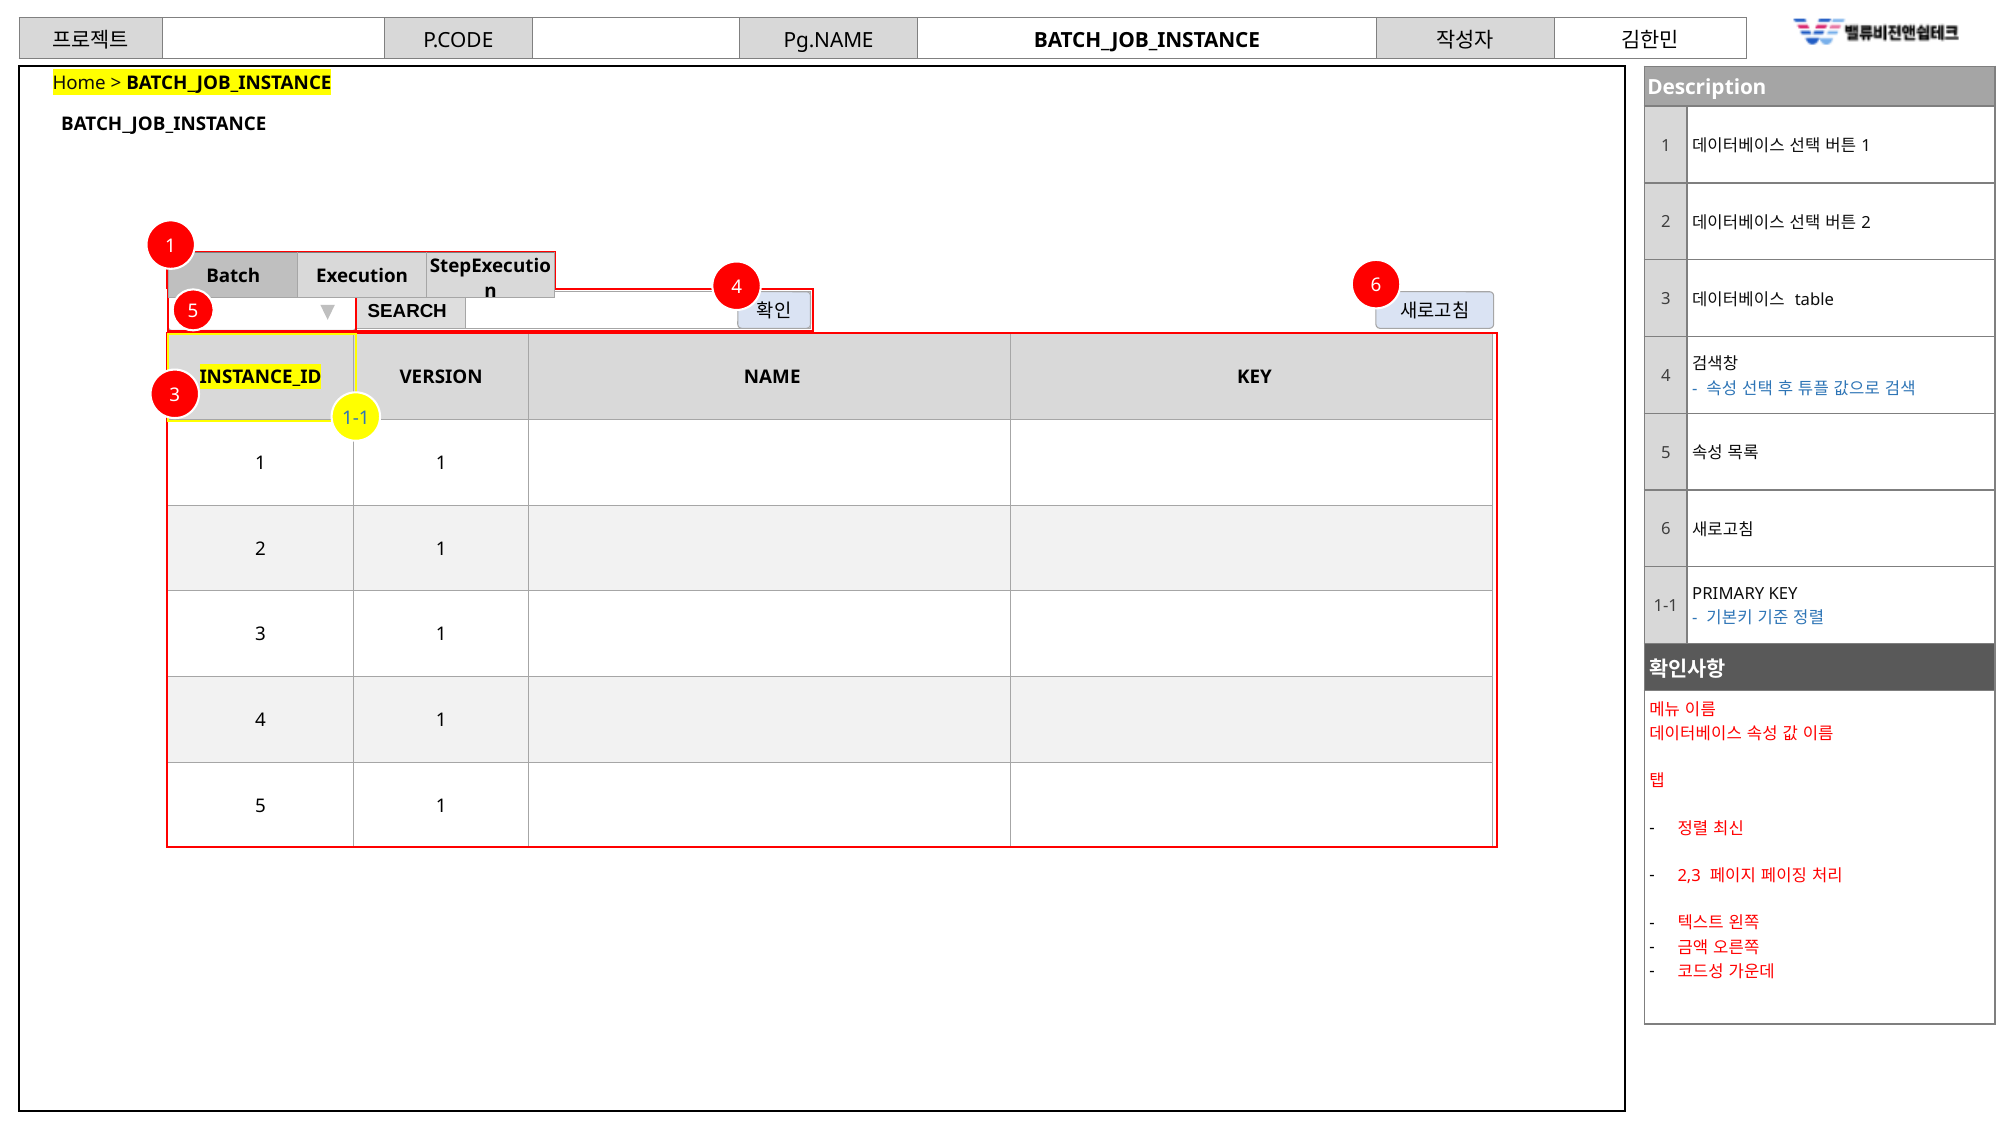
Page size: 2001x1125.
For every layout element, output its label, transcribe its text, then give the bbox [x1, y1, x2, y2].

text_box BATCH_JOB_INSTANCE [46, 104, 340, 142]
table_header 프로젝트 [20, 18, 162, 58]
table_cell 4 [1645, 337, 1686, 413]
table_cell 확인사항 [1645, 644, 1994, 690]
table_header P.CODE [385, 18, 532, 58]
table_header [533, 18, 739, 58]
table_cell 1-1 [1645, 567, 1686, 643]
table_cell 데이터베이스 선택 버튼1 [1688, 107, 1994, 182]
table_cell 2 [1645, 184, 1686, 259]
table_cell 6 [1645, 491, 1686, 566]
text_box 3 [149, 368, 201, 420]
text_box 1 [145, 219, 196, 270]
table_cell 3 [1645, 260, 1686, 336]
text_box 1-1 [330, 391, 382, 442]
text_box [167, 333, 357, 422]
table_header Execution [298, 253, 426, 297]
table_header Description [1645, 67, 1994, 105]
table_header [163, 18, 384, 58]
table_header BATCH_JOB_INSTANCE [918, 18, 1376, 58]
table_cell 속성 목록 [1688, 414, 1994, 489]
table_cell 새로고침 [1688, 491, 1994, 566]
text_box 6 [1350, 258, 1402, 310]
table_cell 5 [1645, 414, 1686, 489]
text_box 4 [711, 260, 762, 312]
text_box [357, 288, 814, 332]
table_header Batch [169, 253, 297, 289]
table_cell PRIMARY KEY - 기본키 기준 정렬 [1688, 567, 1994, 643]
table_header 김한민 [1555, 18, 1746, 58]
table_header StepExecution [427, 253, 554, 297]
picture [1786, 11, 1970, 53]
table_cell 1 [1645, 107, 1686, 182]
table_header 작성자 [1377, 18, 1554, 58]
text_box Home > BATCH_JOB_INSTANCE [37, 63, 347, 123]
text_box 새로고침 [1374, 290, 1495, 330]
table_cell 검색창 - 속성 선택 후 튜플 값으로 검색 [1688, 337, 1994, 413]
table_cell 메뉴 이름 데이터베이스 속성 값 이름 탭 정렬 최신 2,3 페이지 페이징 처리 텍스트 왼쪽 금액 오른쪽 코드성 가운데 [1645, 691, 1994, 1023]
text_box [166, 332, 1498, 848]
table_cell 데이터베이스 table [1688, 260, 1994, 336]
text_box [167, 289, 357, 331]
table_cell 데이터베이스 선택 버튼2 [1688, 184, 1994, 259]
table_header Pg.NAME [740, 18, 917, 58]
